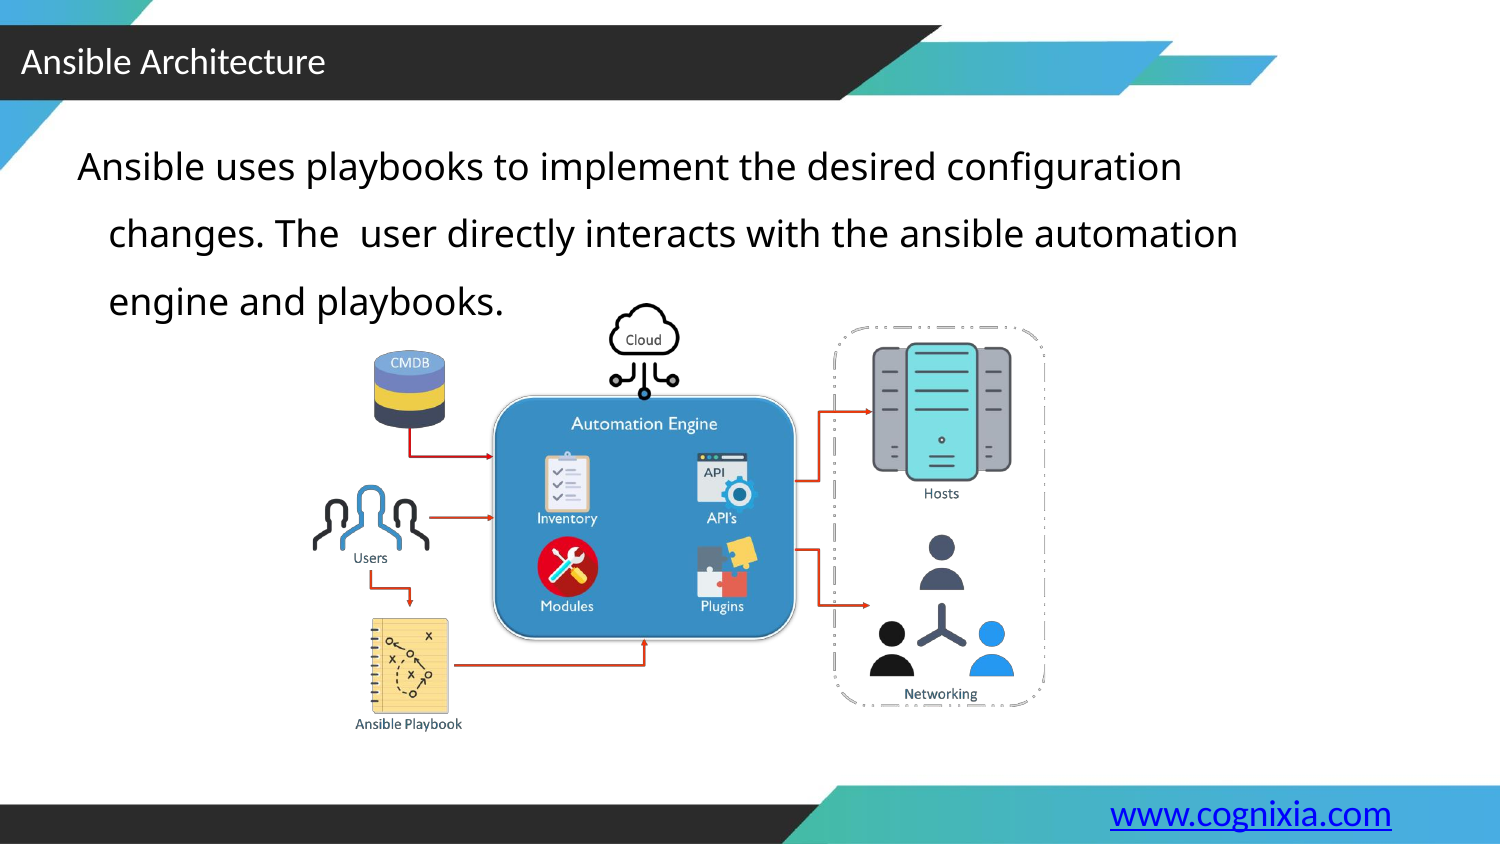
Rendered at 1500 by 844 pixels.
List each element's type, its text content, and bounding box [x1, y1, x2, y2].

picture [0, 0, 1500, 844]
text_box Ansible Architecture Ansible uses playbooks to implement the desired configuration changes. The user directly interacts with the ansible automation engine and playbooks. [18, 34, 1347, 323]
text_box www.cognixia.com [1107, 796, 1399, 835]
text_box [312, 303, 1046, 742]
